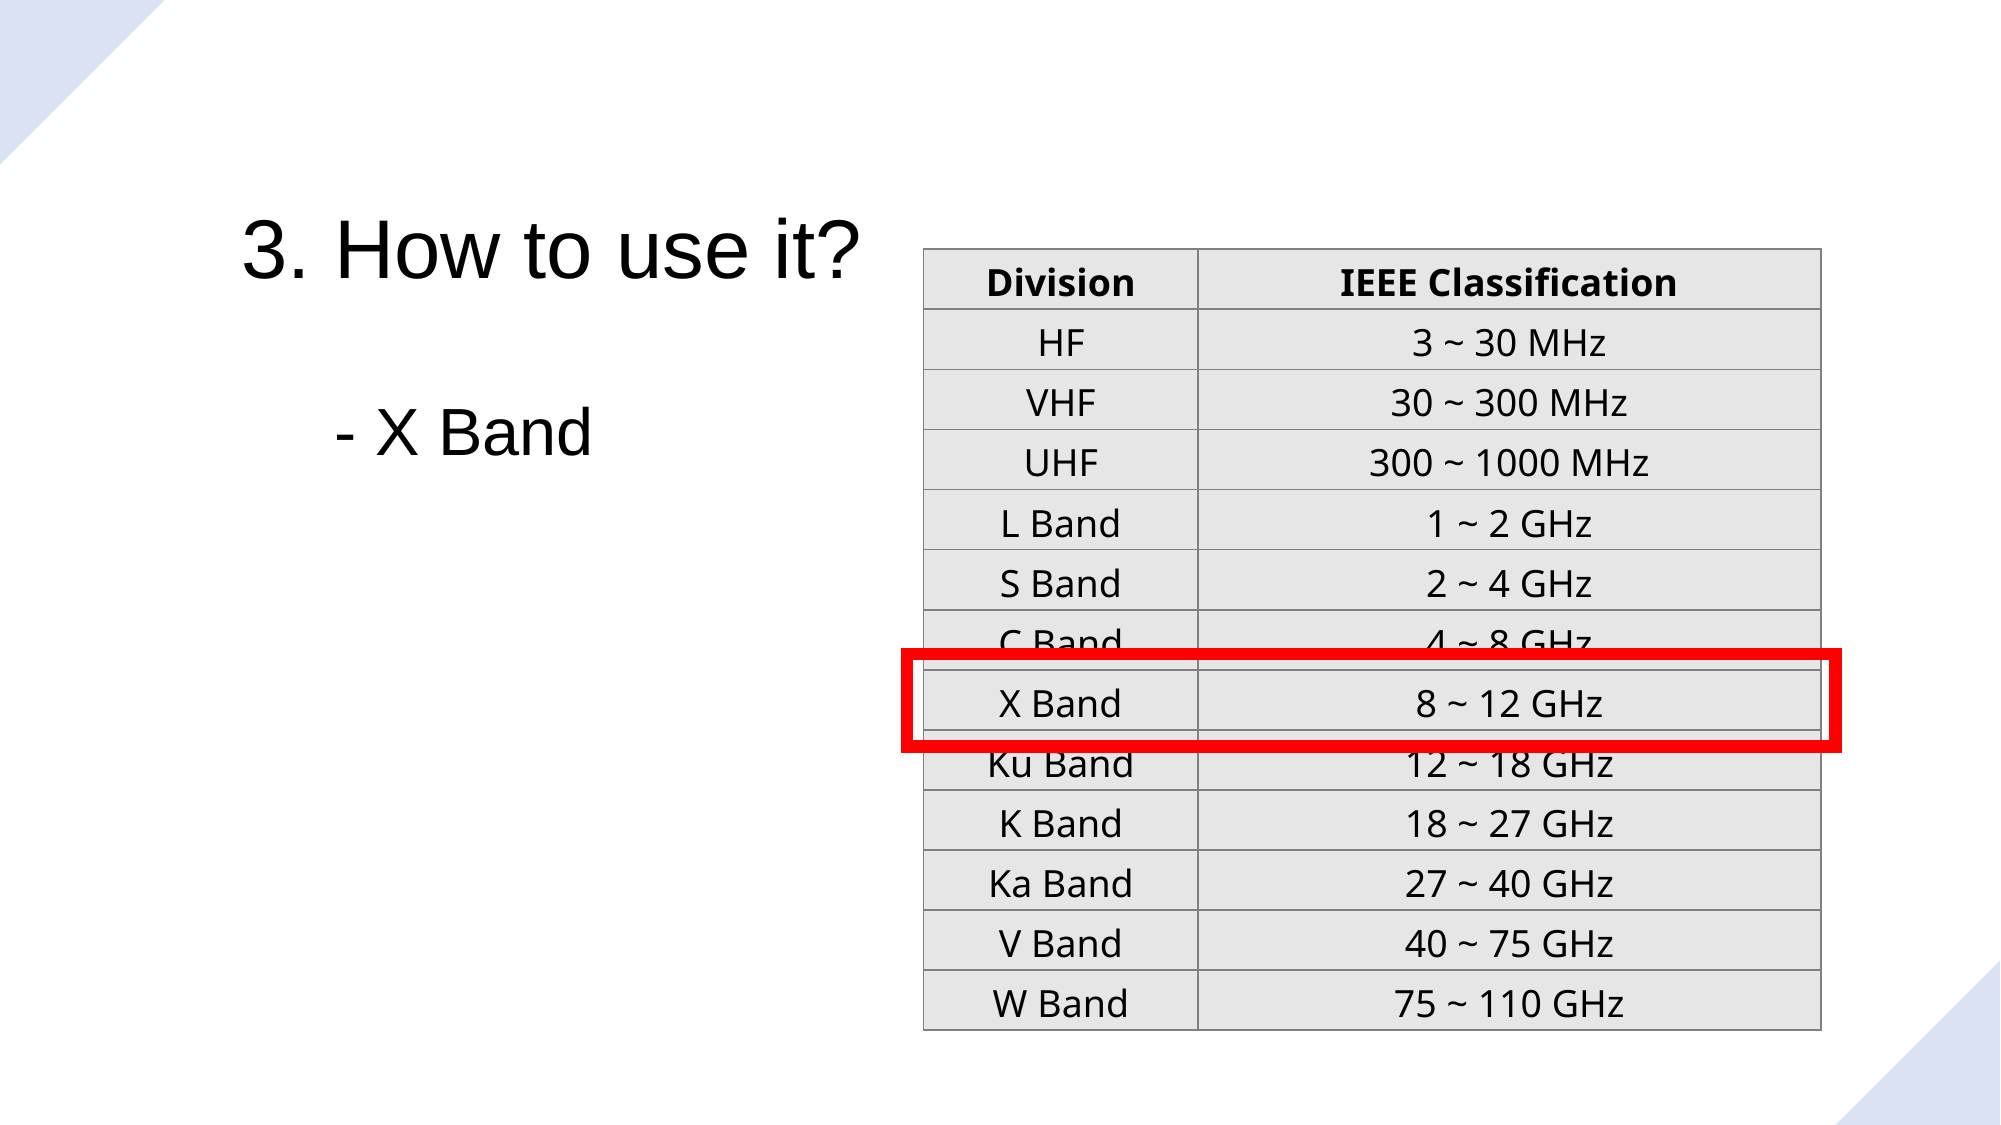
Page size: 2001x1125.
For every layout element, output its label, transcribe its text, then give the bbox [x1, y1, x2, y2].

table_cell 2 ~ 4 GHz [1199, 550, 1820, 609]
table_header IEEE Classification [1199, 250, 1820, 308]
table_cell 40 ~ 75 GHz [1199, 911, 1820, 969]
table_cell VHF [924, 370, 1197, 429]
table_cell W Band [924, 971, 1197, 1029]
text_box - X Band [320, 301, 609, 476]
table_cell C Band [924, 611, 1197, 653]
table_cell 30 ~ 300 MHz [1199, 370, 1820, 429]
table_cell 12 ~ 18 GHz [1199, 747, 1820, 789]
table_cell 27 ~ 40 GHz [1199, 851, 1820, 909]
table_cell 4 ~ 8 GHz [1199, 611, 1820, 653]
table_cell V Band [924, 911, 1197, 969]
table_cell 75 ~ 110 GHz [1199, 971, 1820, 1029]
table_cell 18 ~ 27 GHz [1199, 791, 1820, 849]
table_cell L Band [924, 490, 1197, 549]
table_header Division [924, 250, 1197, 308]
table_cell Ku Band [924, 747, 1197, 789]
table_cell 300 ~ 1000 MHz [1199, 430, 1820, 489]
text_box [1833, 958, 2000, 1125]
text_box 3. How to use it? [226, 187, 878, 303]
table_cell 1 ~ 2 GHz [1199, 490, 1820, 549]
text_box [906, 653, 1836, 747]
table_cell S Band [924, 550, 1197, 609]
table_cell Ka Band [924, 851, 1197, 909]
table_cell UHF [924, 430, 1197, 489]
table_cell HF [924, 310, 1197, 369]
table_cell 3 ~ 30 MHz [1199, 310, 1820, 369]
table_cell K Band [924, 791, 1197, 849]
text_box [0, 0, 167, 167]
